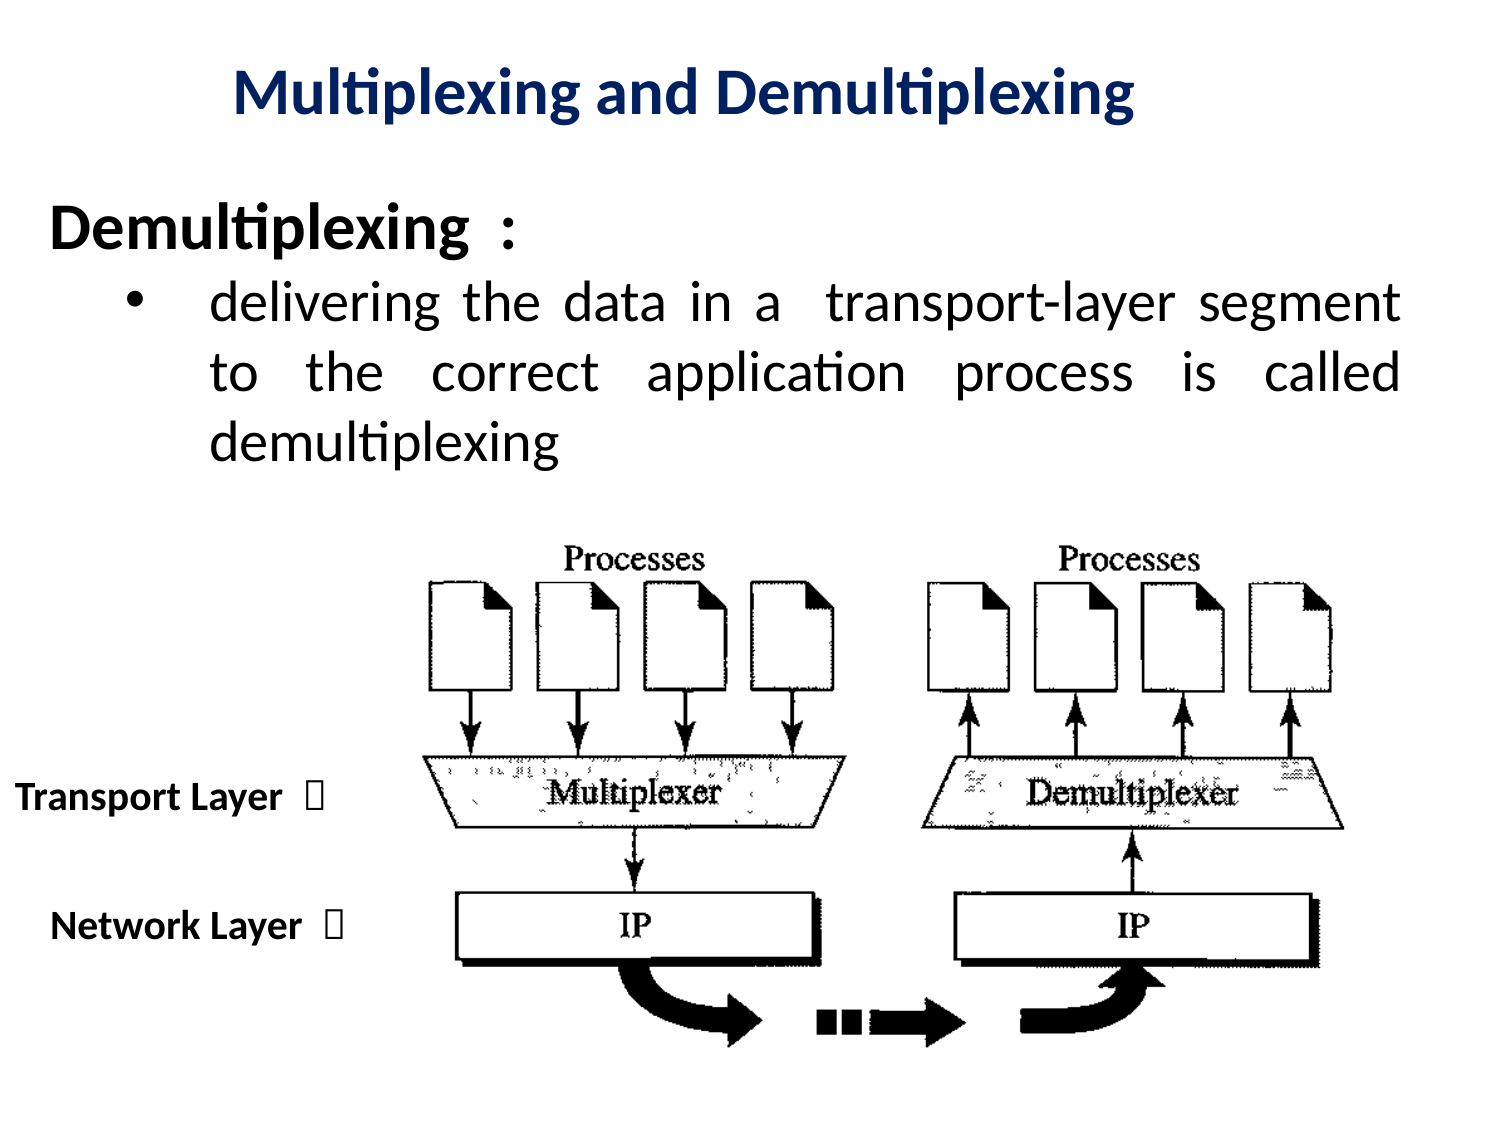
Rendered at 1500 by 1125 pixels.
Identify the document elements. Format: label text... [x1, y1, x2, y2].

text_box Network Layer  [35, 890, 381, 956]
text_box Transport Layer  [0, 761, 381, 827]
title Multiplexing and Demultiplexing [46, 46, 1322, 129]
text_box Demultiplexing : delivering the data in a transport-layer segment to the correct application process is called demultiplexing [35, 175, 1418, 481]
picture [386, 538, 1407, 1055]
